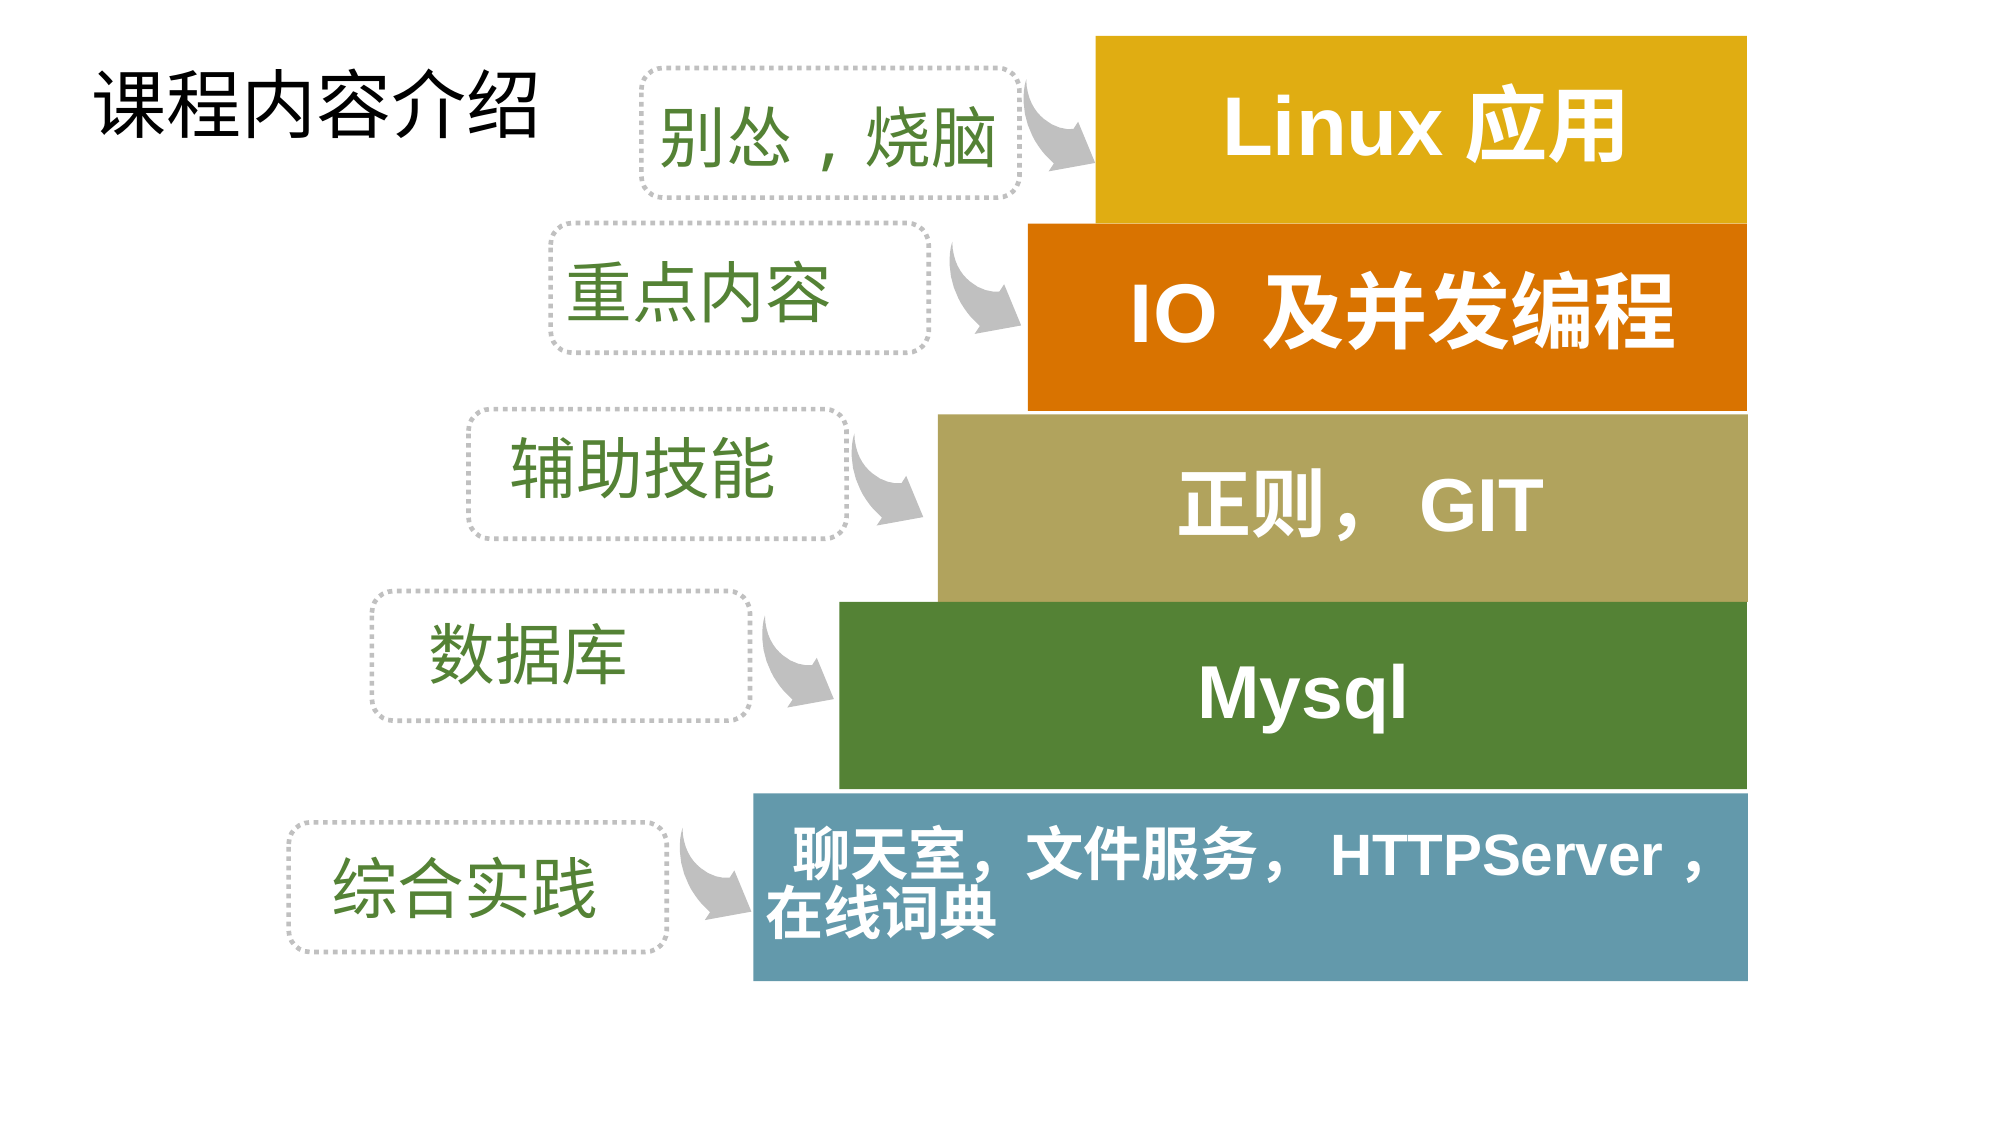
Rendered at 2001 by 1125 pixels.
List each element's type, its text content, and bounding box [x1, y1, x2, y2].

text_box [468, 409, 681, 539]
text_box [550, 223, 681, 243]
text_box 数据库 [413, 605, 681, 701]
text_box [681, 35, 1748, 982]
text_box 综合实践 [316, 839, 681, 934]
text_box 重点内容 [550, 243, 681, 339]
text_box 别怂,烧脑 [644, 87, 681, 183]
text_box 课程内容介绍 [76, 50, 557, 156]
text_box [288, 822, 667, 953]
text_box [371, 591, 681, 721]
text_box [641, 67, 681, 198]
text_box [552, 339, 681, 353]
